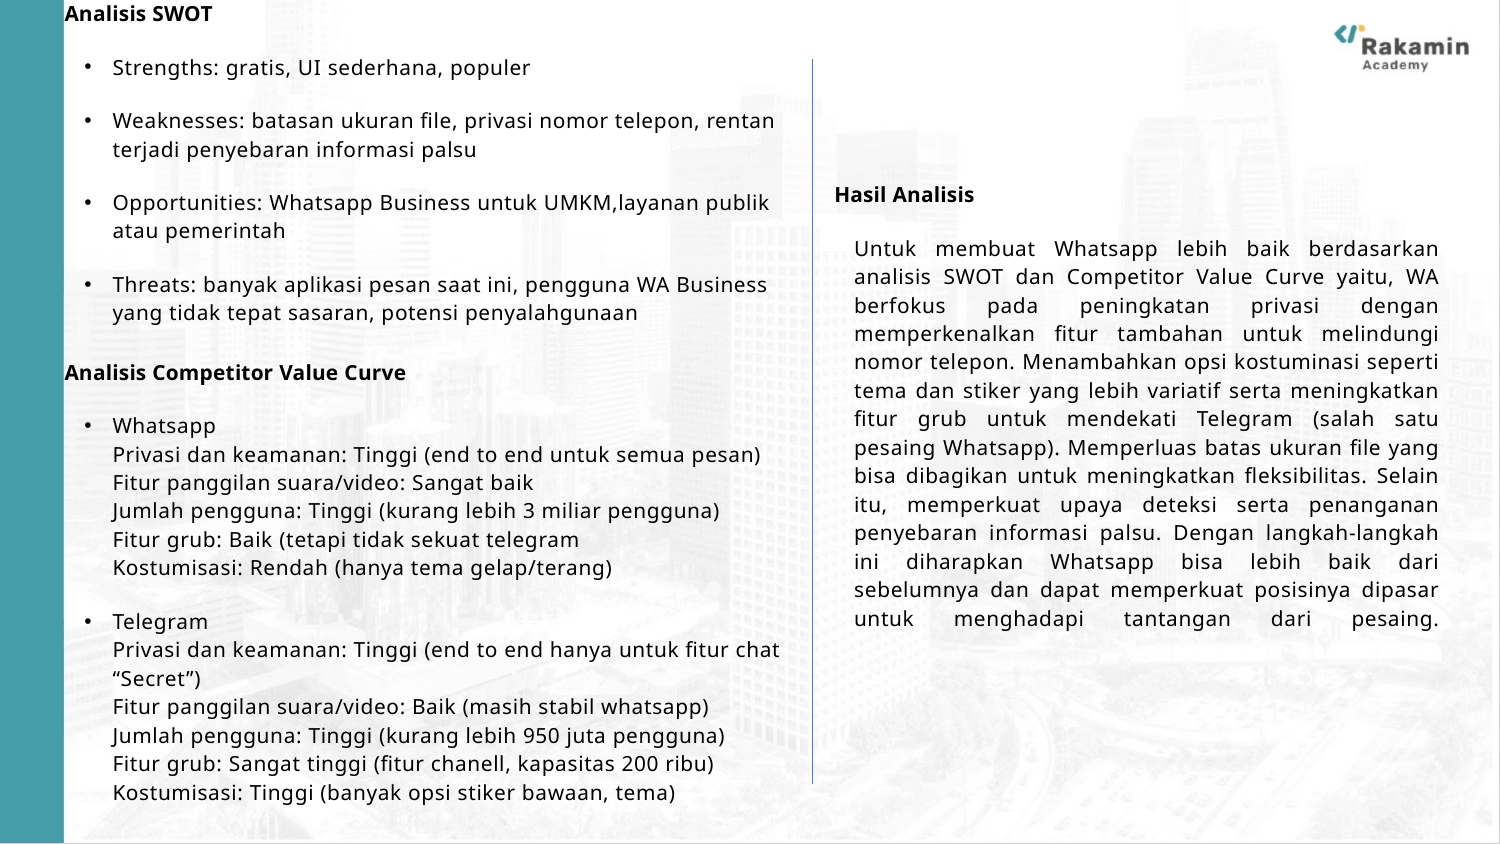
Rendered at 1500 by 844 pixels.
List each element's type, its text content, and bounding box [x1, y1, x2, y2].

text_box Analisis Competitor Value Curve Whatsapp Privasi dan keamanan: Tinggi (end to end untuk semua pesan) Fitur panggilan suara/video: Sangat baik Jumlah pengguna: Tinggi (kurang lebih 3 miliar pengguna) Fitur grub: Baik (tetapi tidak sekuat telegram Kostumisasi: Rendah (hanya tema gelap/terang) Telegram Privasi dan keamanan: Tinggi (end to end hanya untuk fitur chat “Secret”) Fitur panggilan suara/video: Baik (masih stabil whatsapp) Jumlah pengguna: Tinggi (kurang lebih 950 juta pengguna) Fitur grub: Sangat tinggi (fitur chanell, kapasitas 200 ribu) Kostumisasi: Tinggi (banyak opsi stiker bawaan, tema) [62, 357, 850, 844]
picture [0, 0, 812, 844]
text_box Hasil Analisis Untuk membuat Whatsapp lebih baik berdasarkan analisis SWOT dan Competitor Value Curve yaitu, WA berfokus pada peningkatan privasi dengan memperkenalkan fitur tambahan untuk melindungi nomor telepon. Menambahkan opsi kostuminasi seperti tema dan stiker yang lebih variatif serta meningkatkan fitur grub untuk mendekati Telegram (salah satu pesaing Whatsapp). Memperluas batas ukuran file yang bisa dibagikan untuk meningkatkan fleksibilitas. Selain itu, memperkuat upaya deteksi serta penanganan penyebaran informasi palsu. Dengan langkah-langkah ini diharapkan Whatsapp bisa lebih baik dari sebelumnya dan dapat memperkuat posisinya dipasar untuk menghadapi tantangan dari pesaing. [832, 179, 1488, 659]
picture [850, 0, 1500, 844]
text_box Analisis SWOT Strengths: gratis, UI sederhana, populer Weaknesses: batasan ukuran file, privasi nomor telepon, rentan terjadi penyebaran informasi palsu Opportunities: Whatsapp Business untuk UMKM,layanan publik atau pemerintah Threats: banyak aplikasi pesan saat ini, pengguna WA Business yang tidak tepat sasaran, potensi penyalahgunaan [62, 0, 863, 354]
